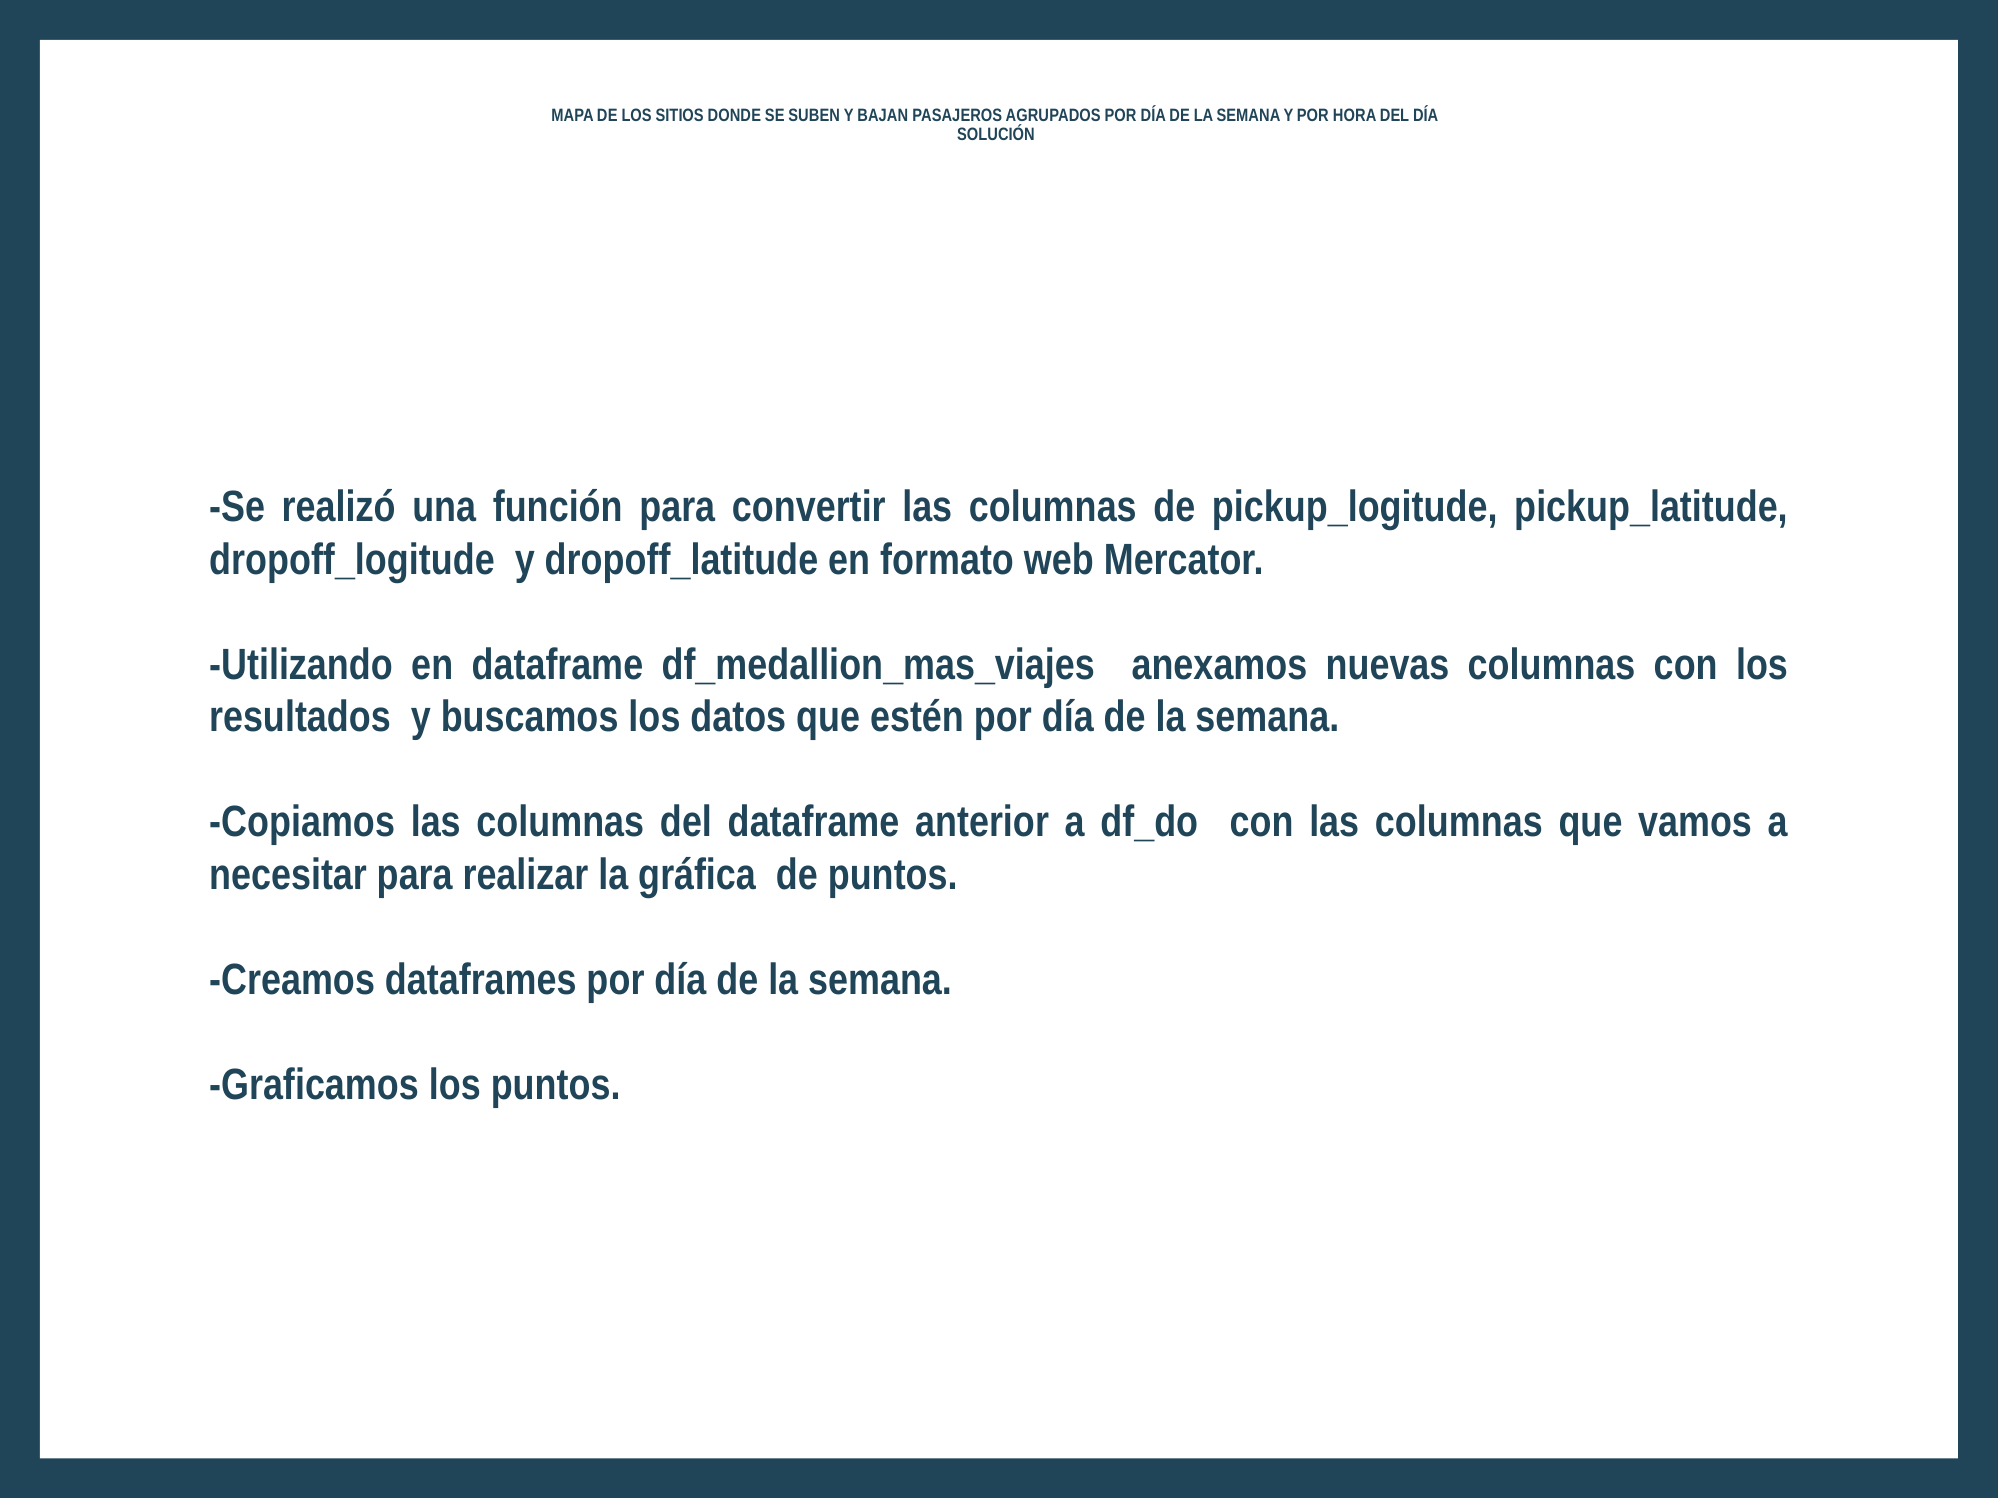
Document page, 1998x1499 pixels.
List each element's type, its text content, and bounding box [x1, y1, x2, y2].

title MAPA DE LOS SITIOS DONDE SE SUBEN Y BAJAN PASAJEROS AGRUPADOS POR DÍA DE LA SEMANA Y POR HORA DEL DÍA SOLUCIÓN [186, 98, 1806, 235]
text_box -Se realizó una función para convertir las columnas de pickup_logitude, pickup_latitude, dropoff_logitude y dropoff_latitude en formato web Mercator. -Utilizando en dataframe df_medallion_mas_viajes anexamos nuevas columnas con los resultados y buscamos los datos que estén por día de la semana. -Copiamos las columnas del dataframe anterior a df_do con las columnas que vamos a necesitar para realizar la gráfica de puntos. -Creamos dataframes por día de la semana. -Graficamos los puntos. [186, 470, 1806, 1176]
